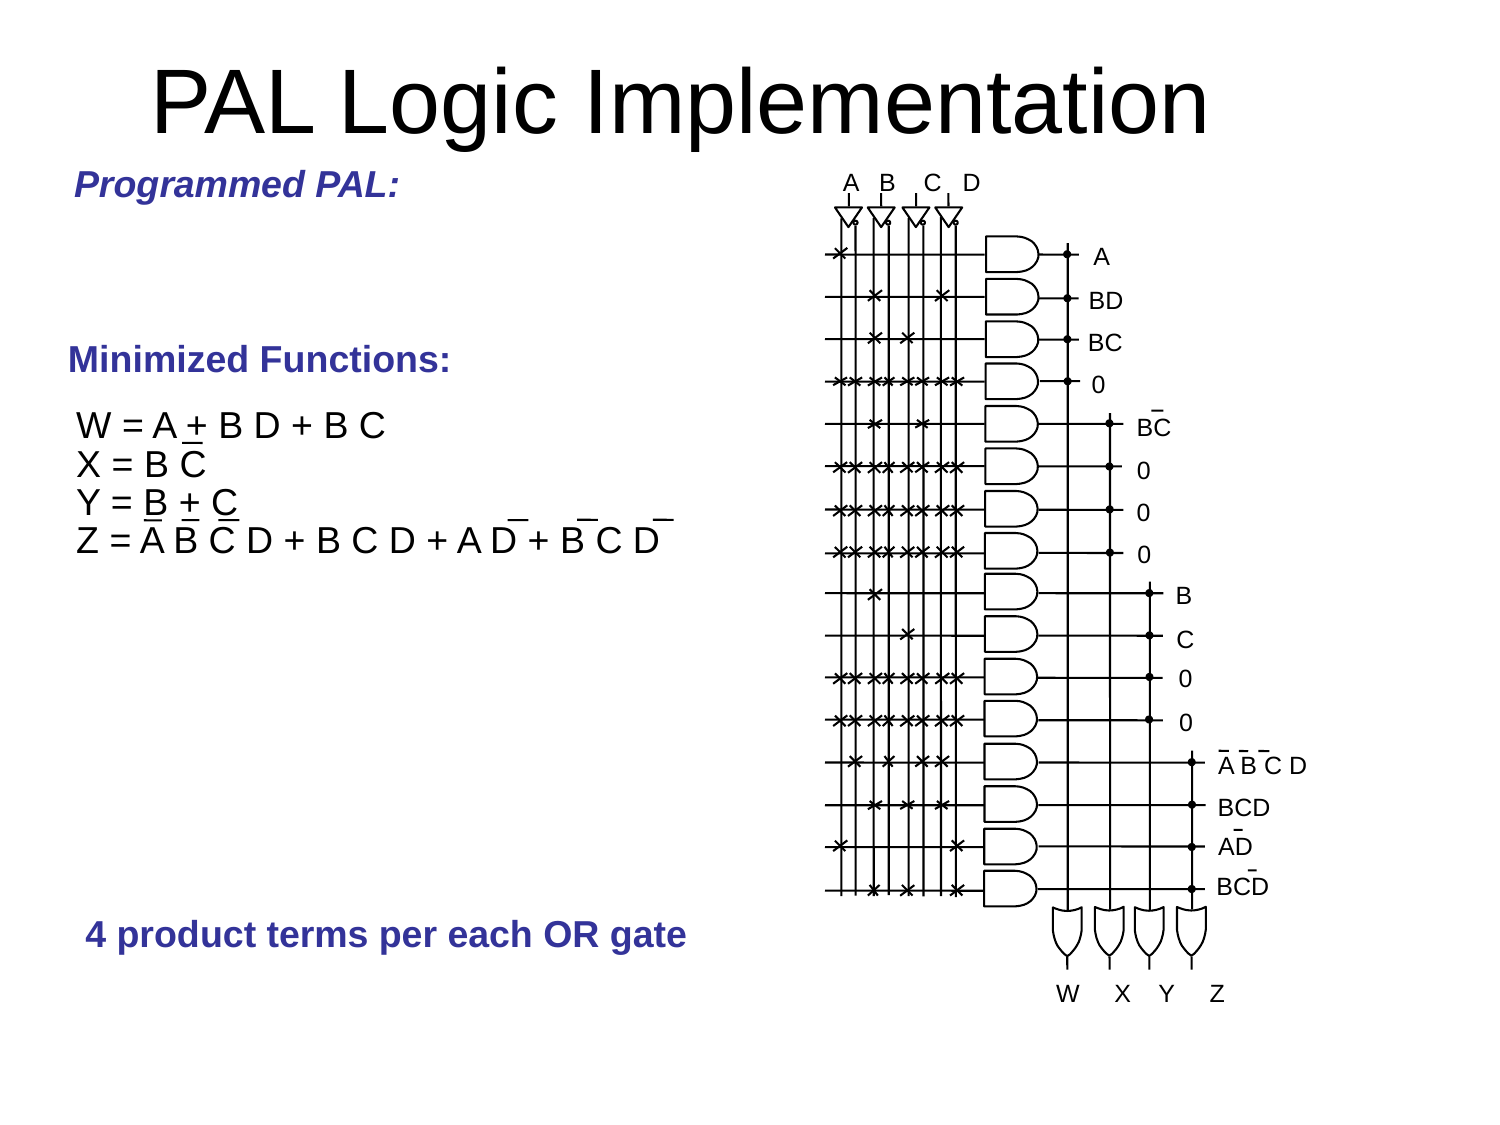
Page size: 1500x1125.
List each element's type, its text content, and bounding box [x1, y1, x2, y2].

title PAL Logic Implementation [135, 37, 1227, 234]
text_box Minimized Functions: [57, 338, 463, 385]
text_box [62, 403, 676, 566]
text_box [824, 162, 1323, 1016]
text_box Programmed PAL: [63, 162, 412, 210]
text_box 4 product terms per each OR gate [74, 912, 698, 960]
